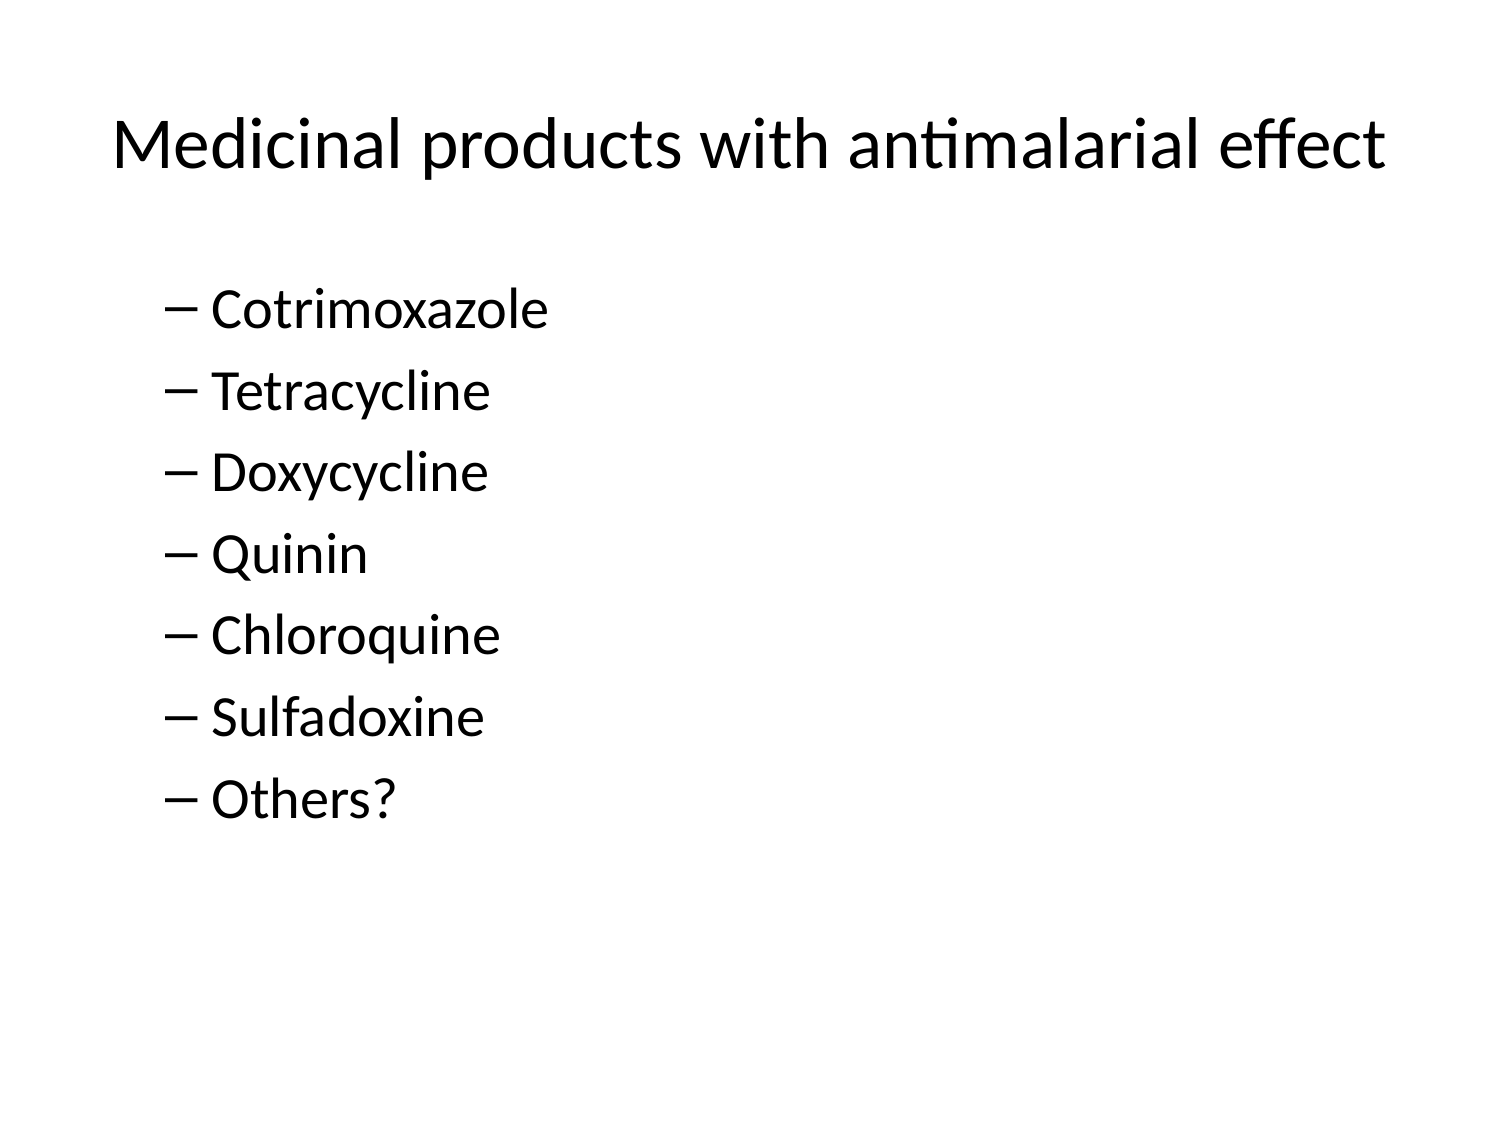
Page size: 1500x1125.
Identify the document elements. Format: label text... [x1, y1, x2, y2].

list Cotrimoxazole Tetracycline Doxycycline Quinin Chloroquine Sulfadoxine Others? [75, 262, 1425, 1005]
title Medicinal products with antimalarial effect [75, 45, 1425, 233]
